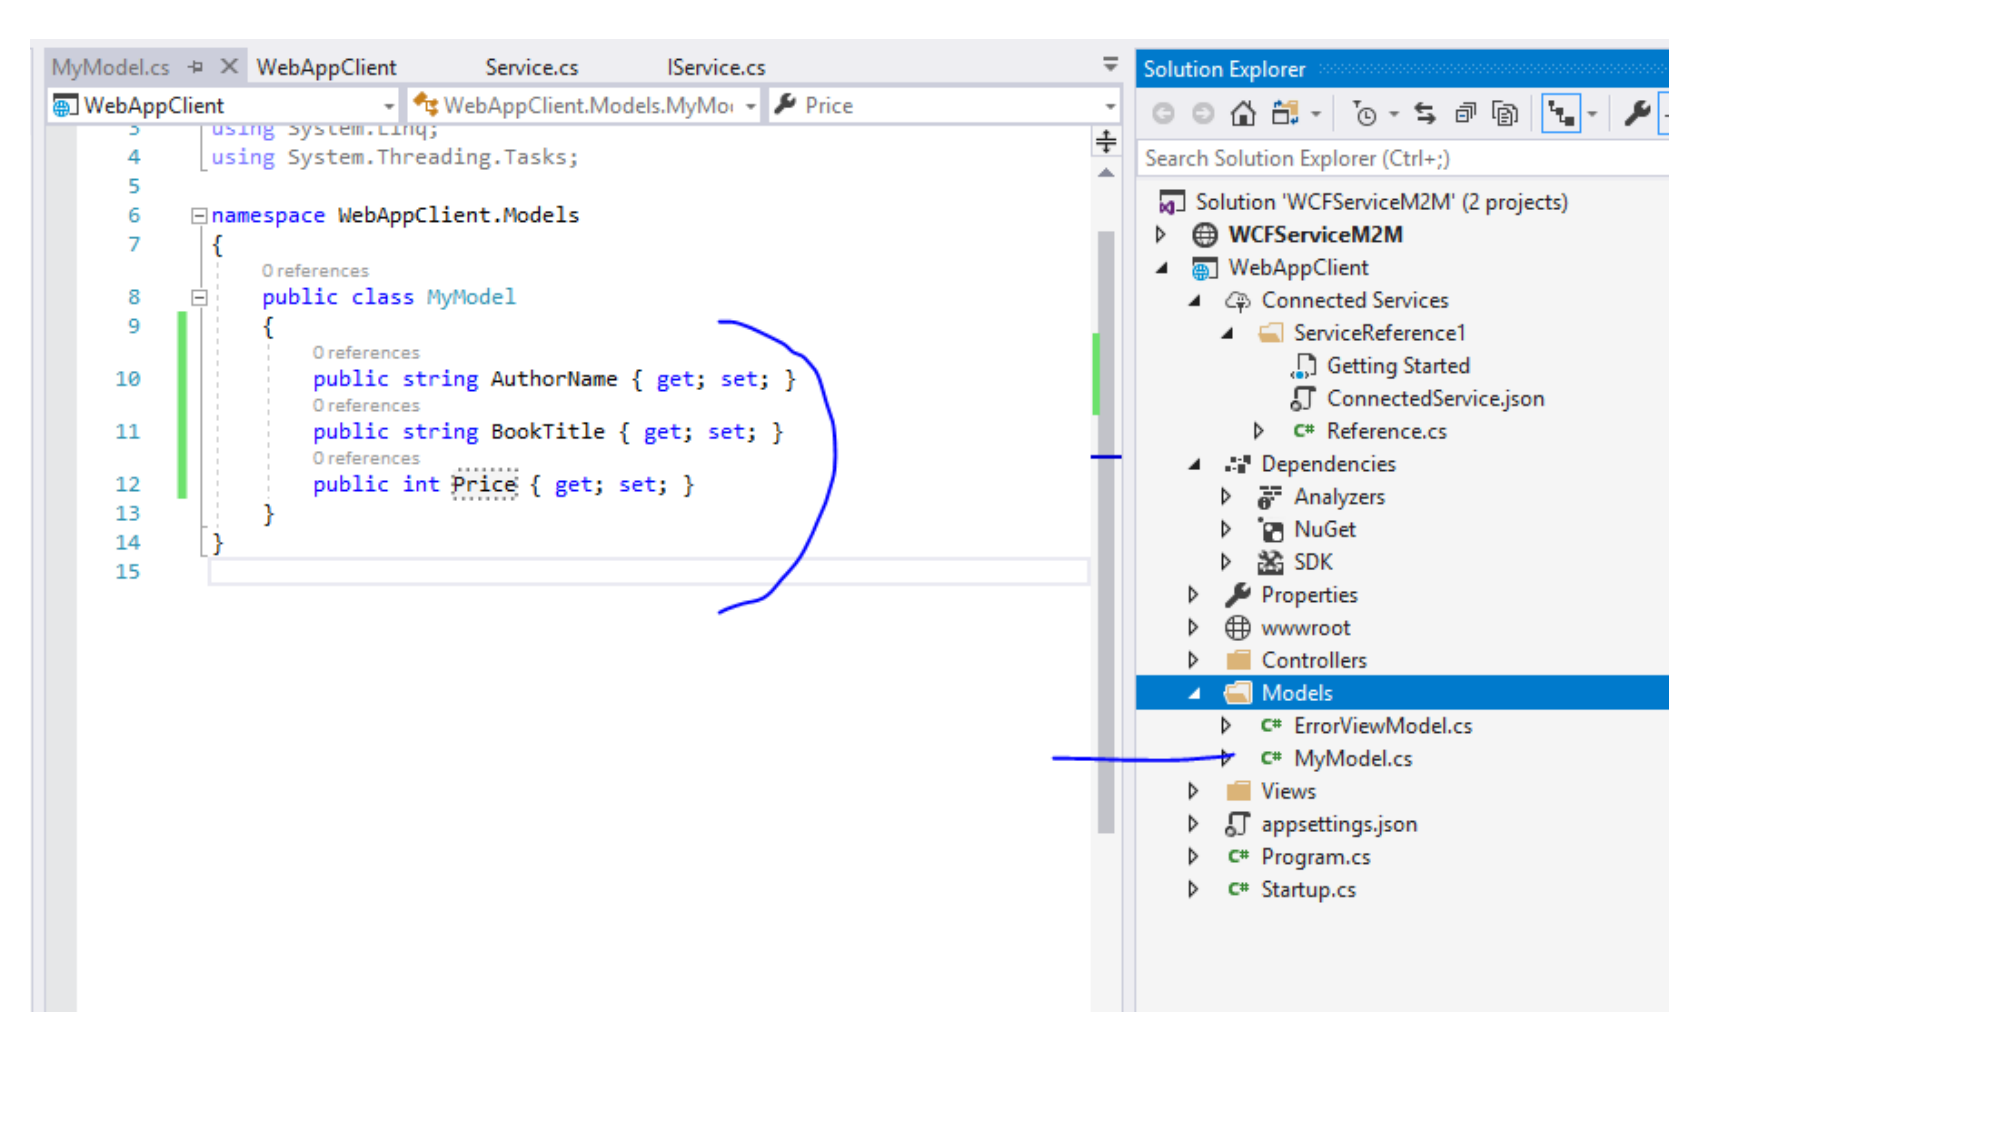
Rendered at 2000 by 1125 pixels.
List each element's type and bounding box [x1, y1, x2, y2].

picture [29, 39, 1669, 1012]
